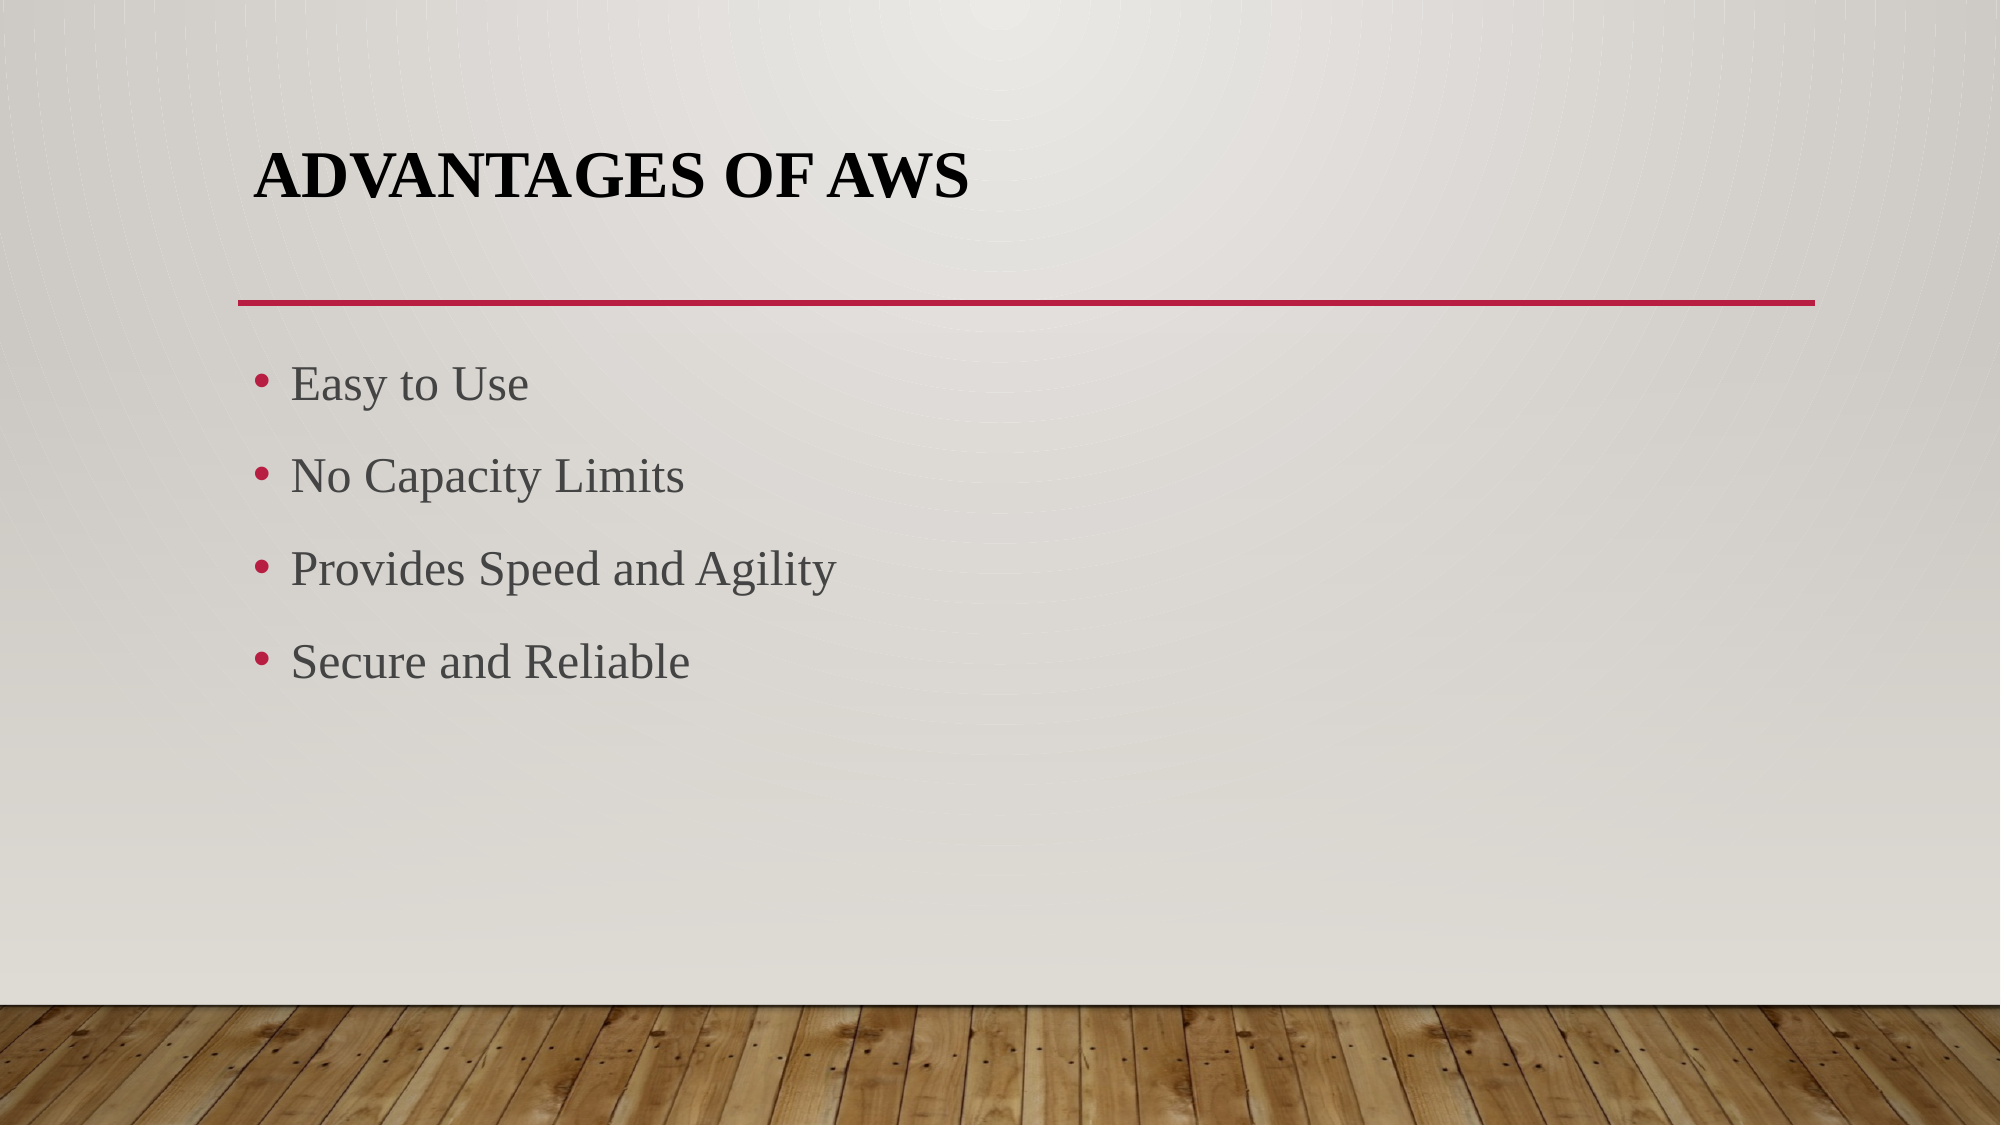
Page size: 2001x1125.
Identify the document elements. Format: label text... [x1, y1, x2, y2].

picture [0, 1005, 2000, 1125]
list Easy to Use No Capacity Limits Provides Speed and Agility Secure and Reliable [238, 330, 1814, 897]
title Advantages of AWS [238, 131, 1814, 305]
